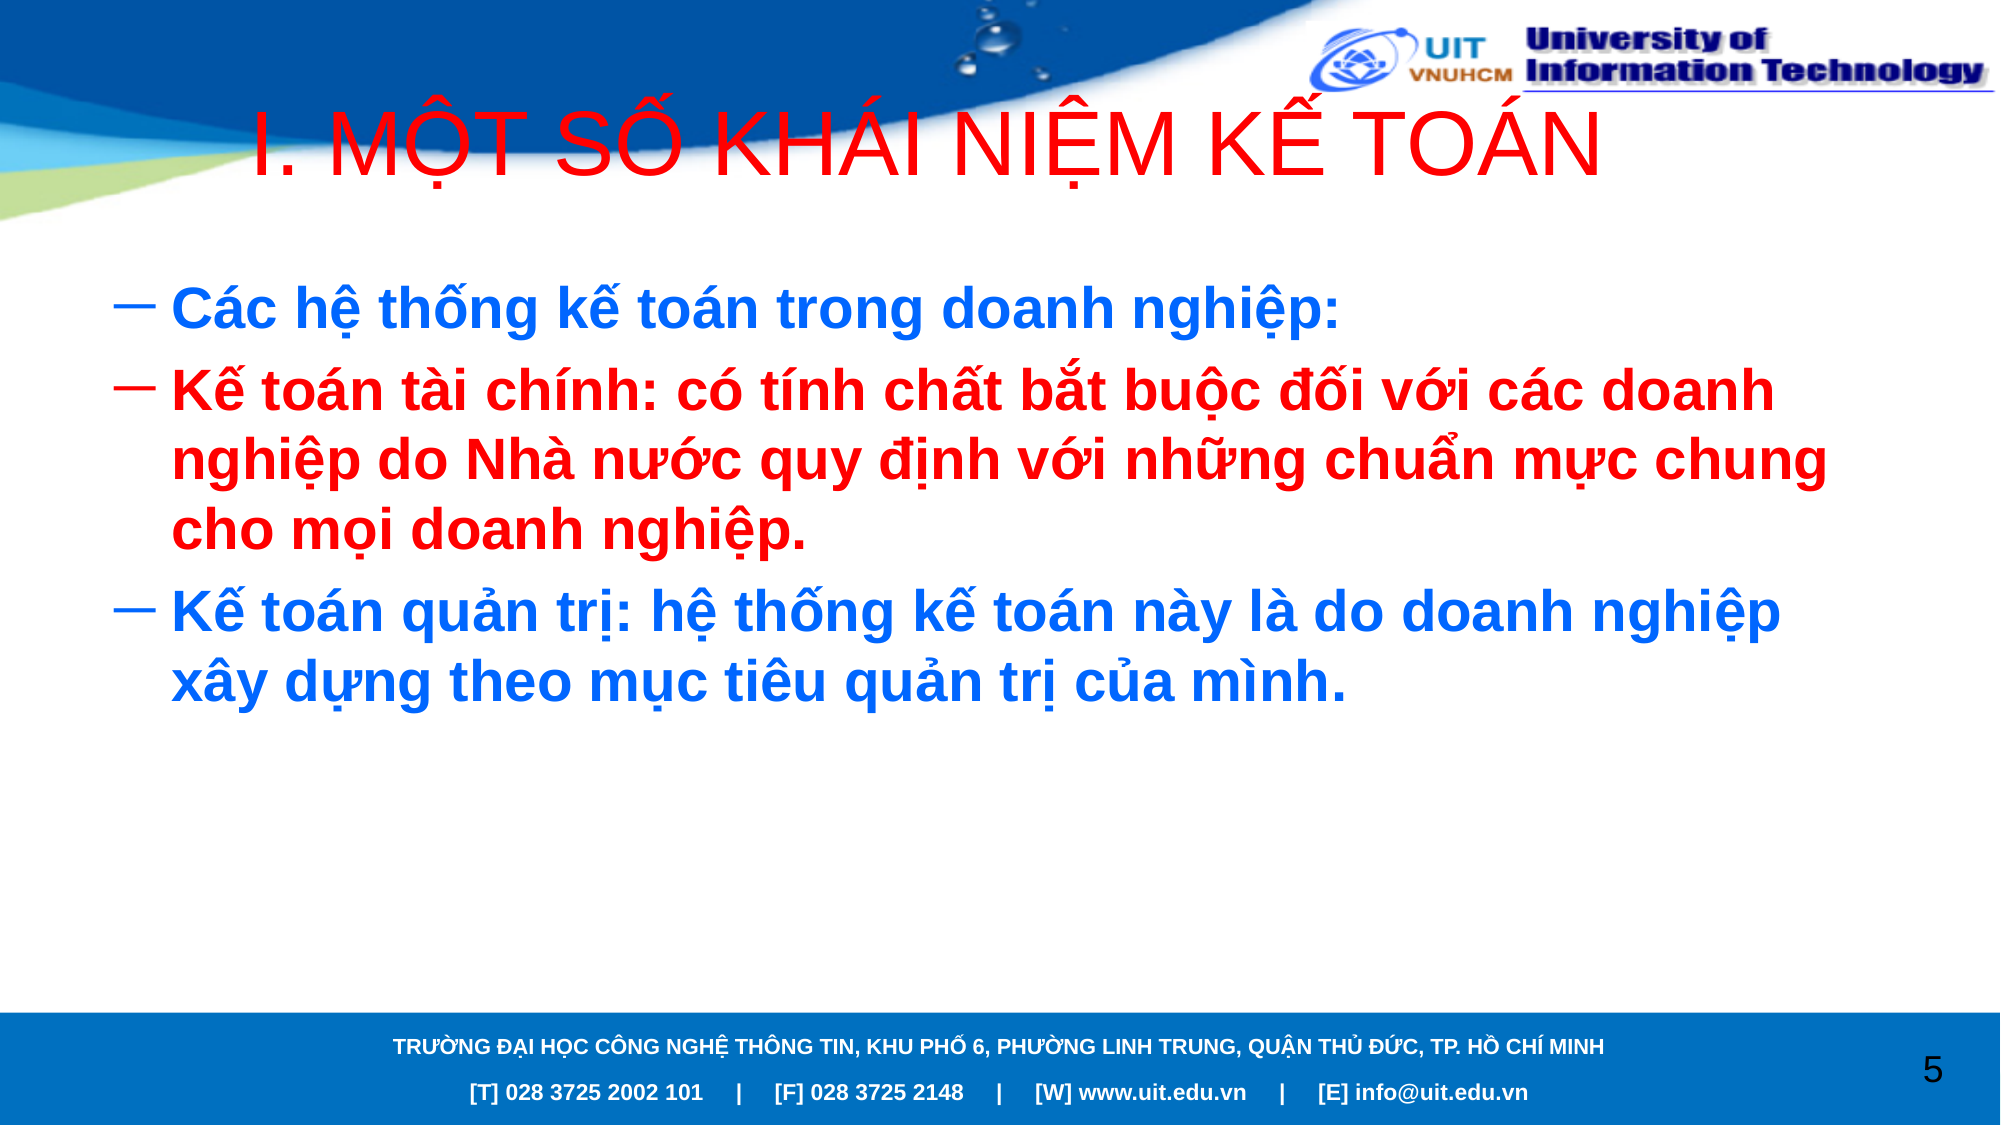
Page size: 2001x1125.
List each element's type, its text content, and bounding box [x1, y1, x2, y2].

picture [0, 0, 2001, 1125]
title I. MỘT SỐ KHÁI NIỆM KẾ TOÁN [99, 45, 1900, 233]
list Các hệ thống kế toán trong doanh nghiệp: Kế toán tài chính: có tính chất bắt buộc đối với các doanh nghiệp do Nhà nước quy định với những chuẩn mực chung cho mọi doanh nghiệp. Kế toán quản trị: hệ thống kế toán này là do doanh nghiệp xây dựng theo mục tiêu quản trị của mình. [99, 262, 1900, 1005]
